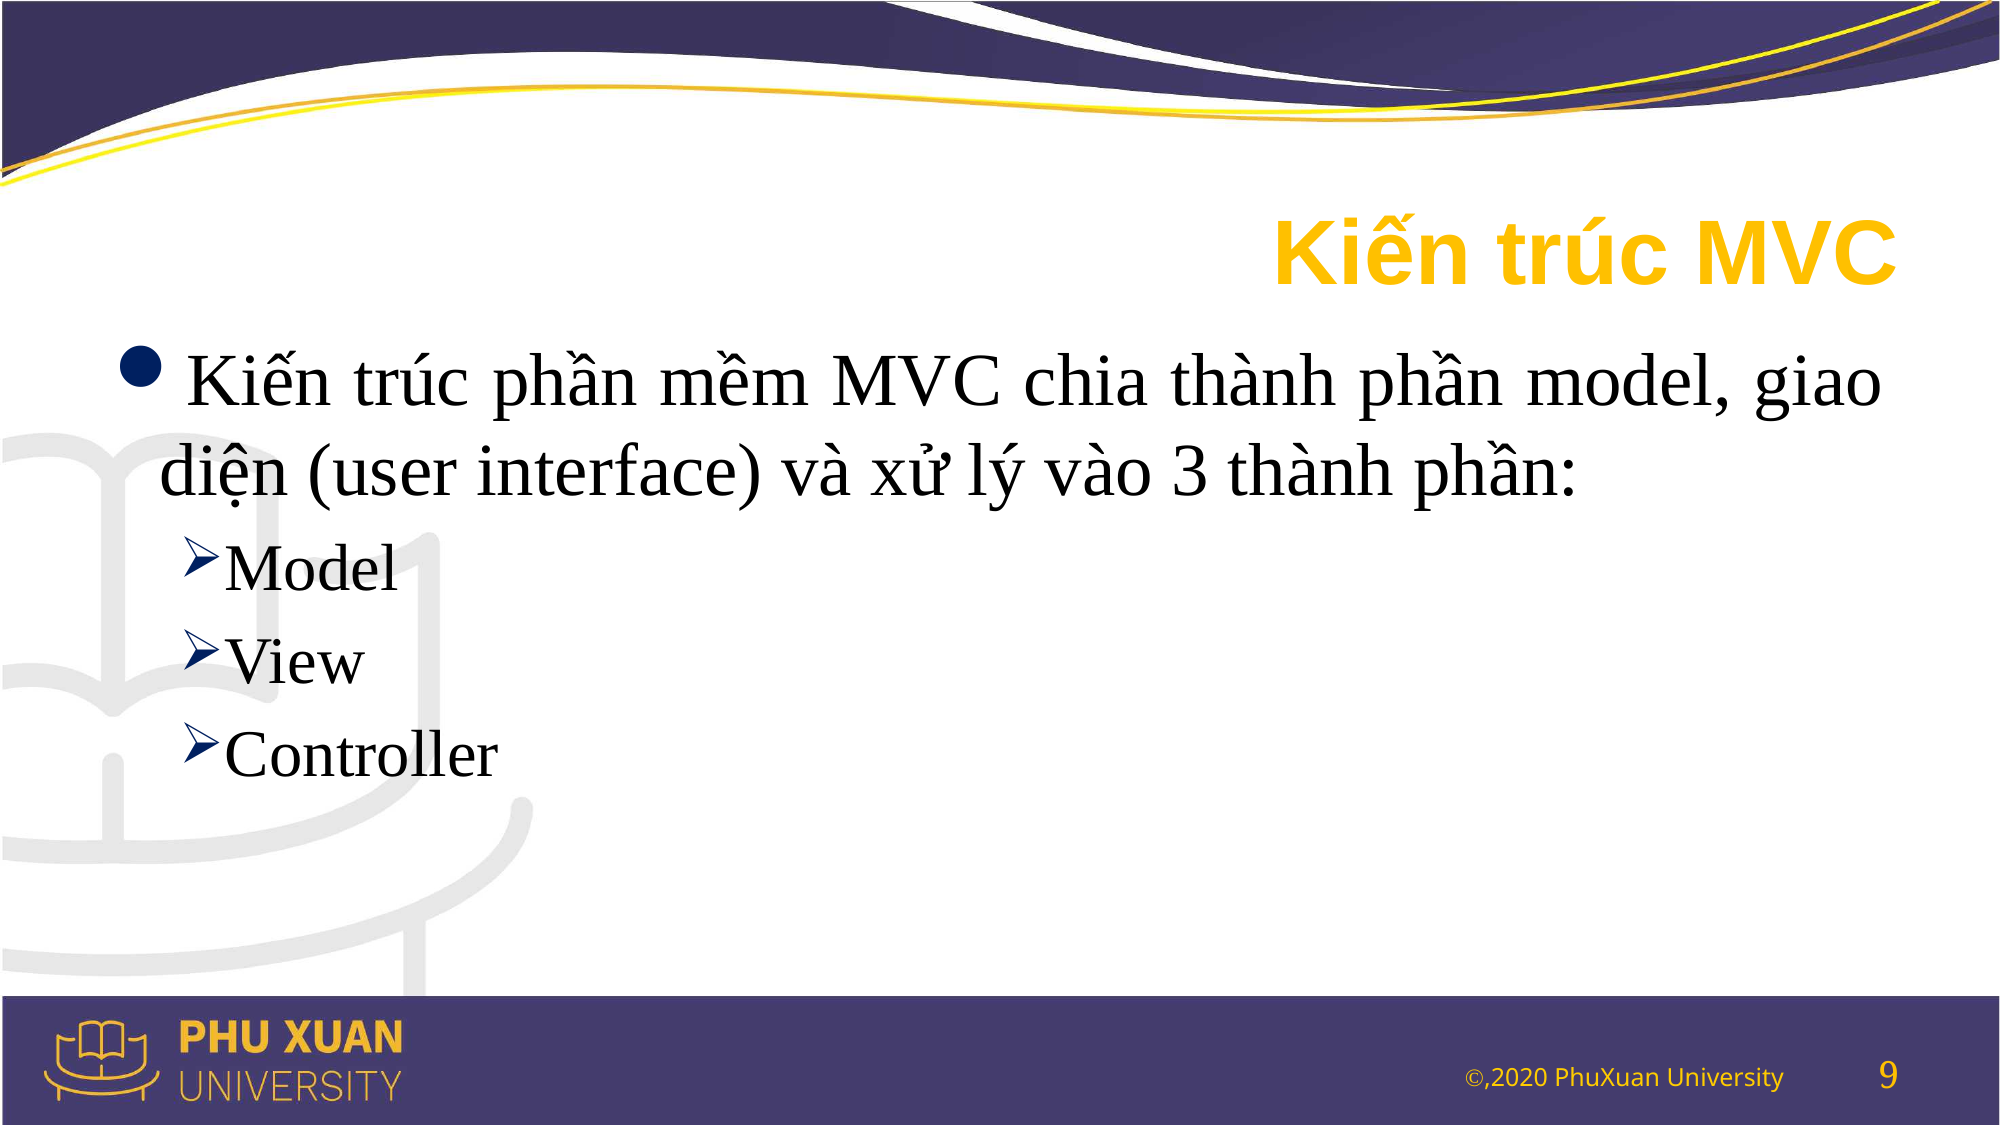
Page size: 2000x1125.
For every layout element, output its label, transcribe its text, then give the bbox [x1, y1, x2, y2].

picture [0, 0, 2000, 1125]
slide_number 9 [1732, 1042, 1900, 1103]
list Kiến trúc phần mềm MVC chia thành phần model, giao diện (user interface) và xử lý vào 3 thành phần: Model View Controller [99, 322, 1900, 1043]
title Kiến trúc MVC [99, 115, 1900, 304]
